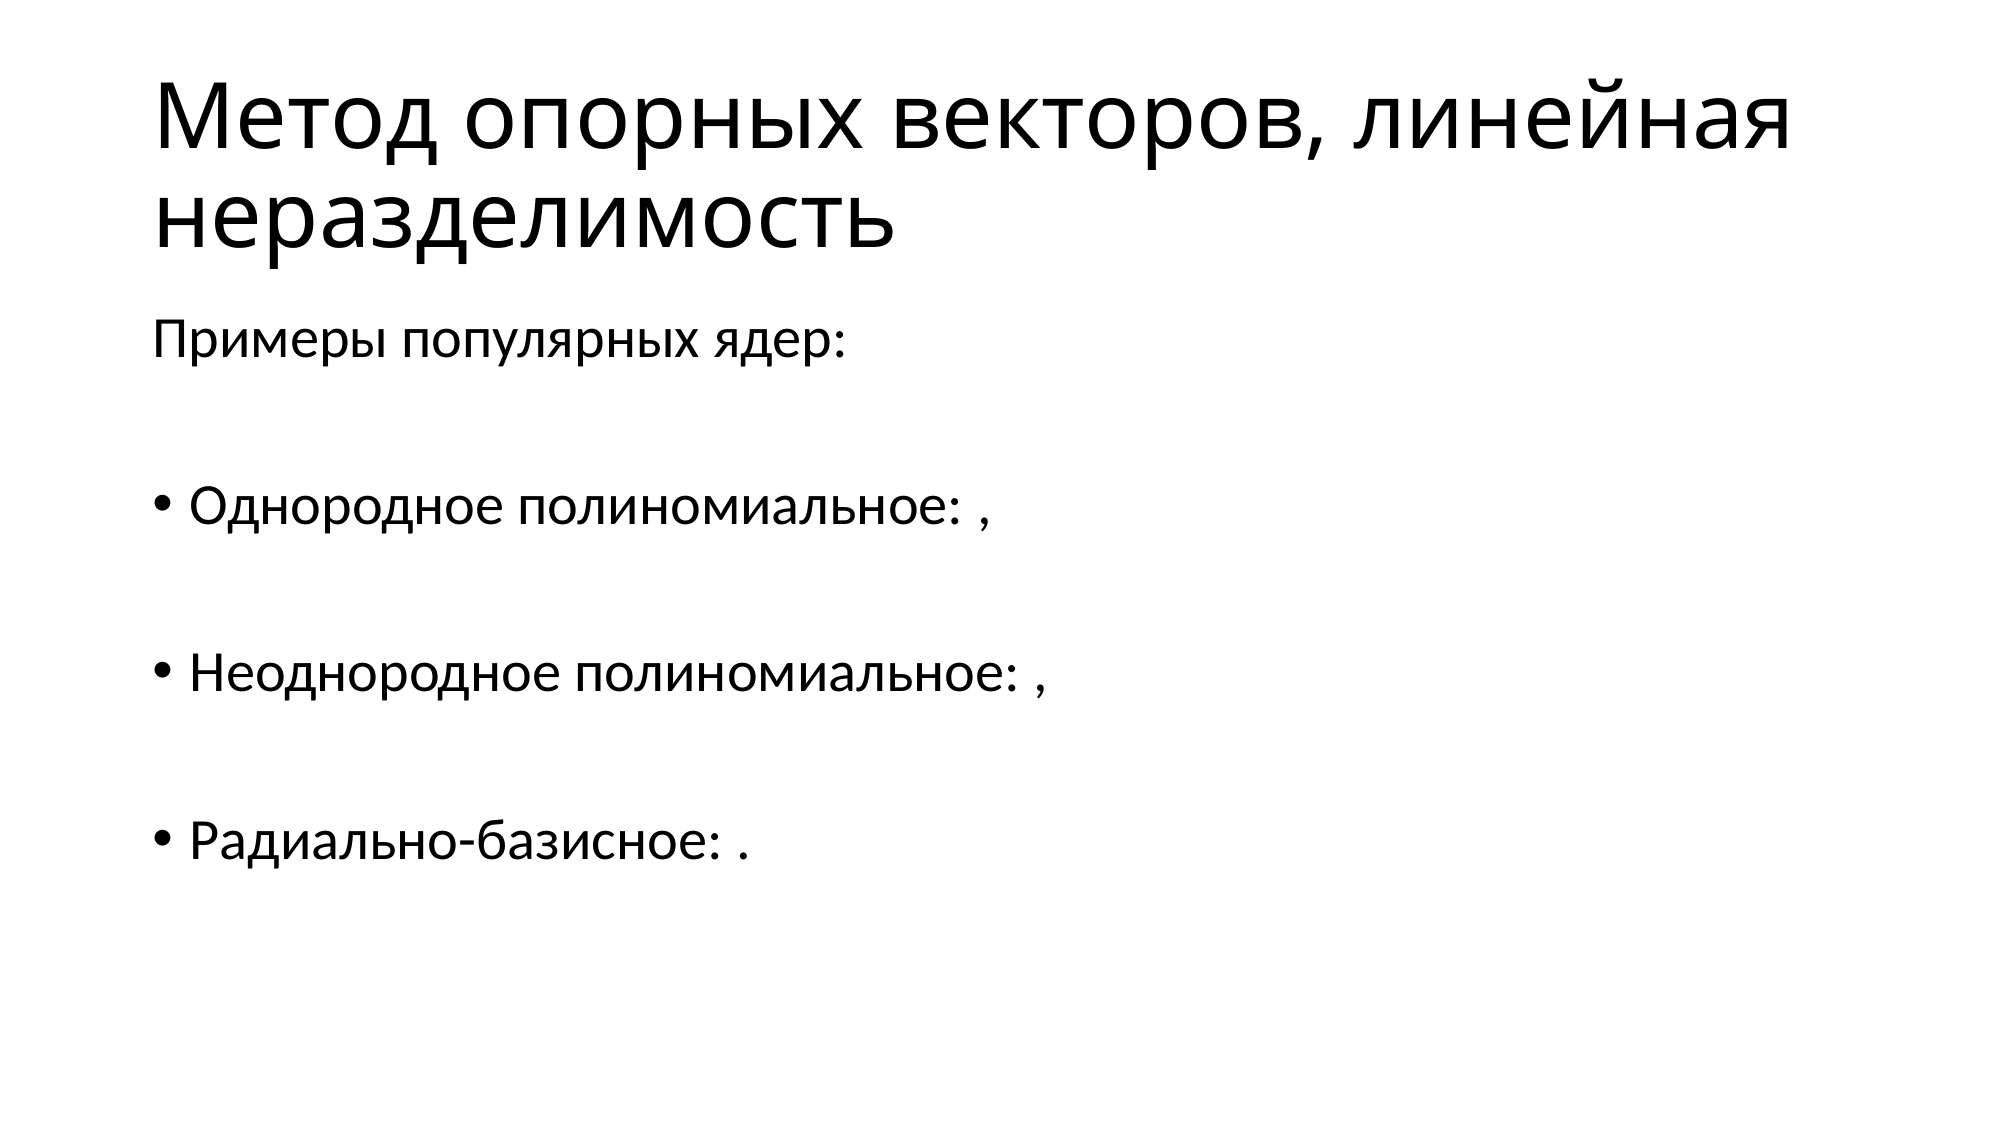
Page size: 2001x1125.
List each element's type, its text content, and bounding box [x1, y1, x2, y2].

title Метод опорных векторов, линейная неразделимость [137, 59, 1863, 278]
